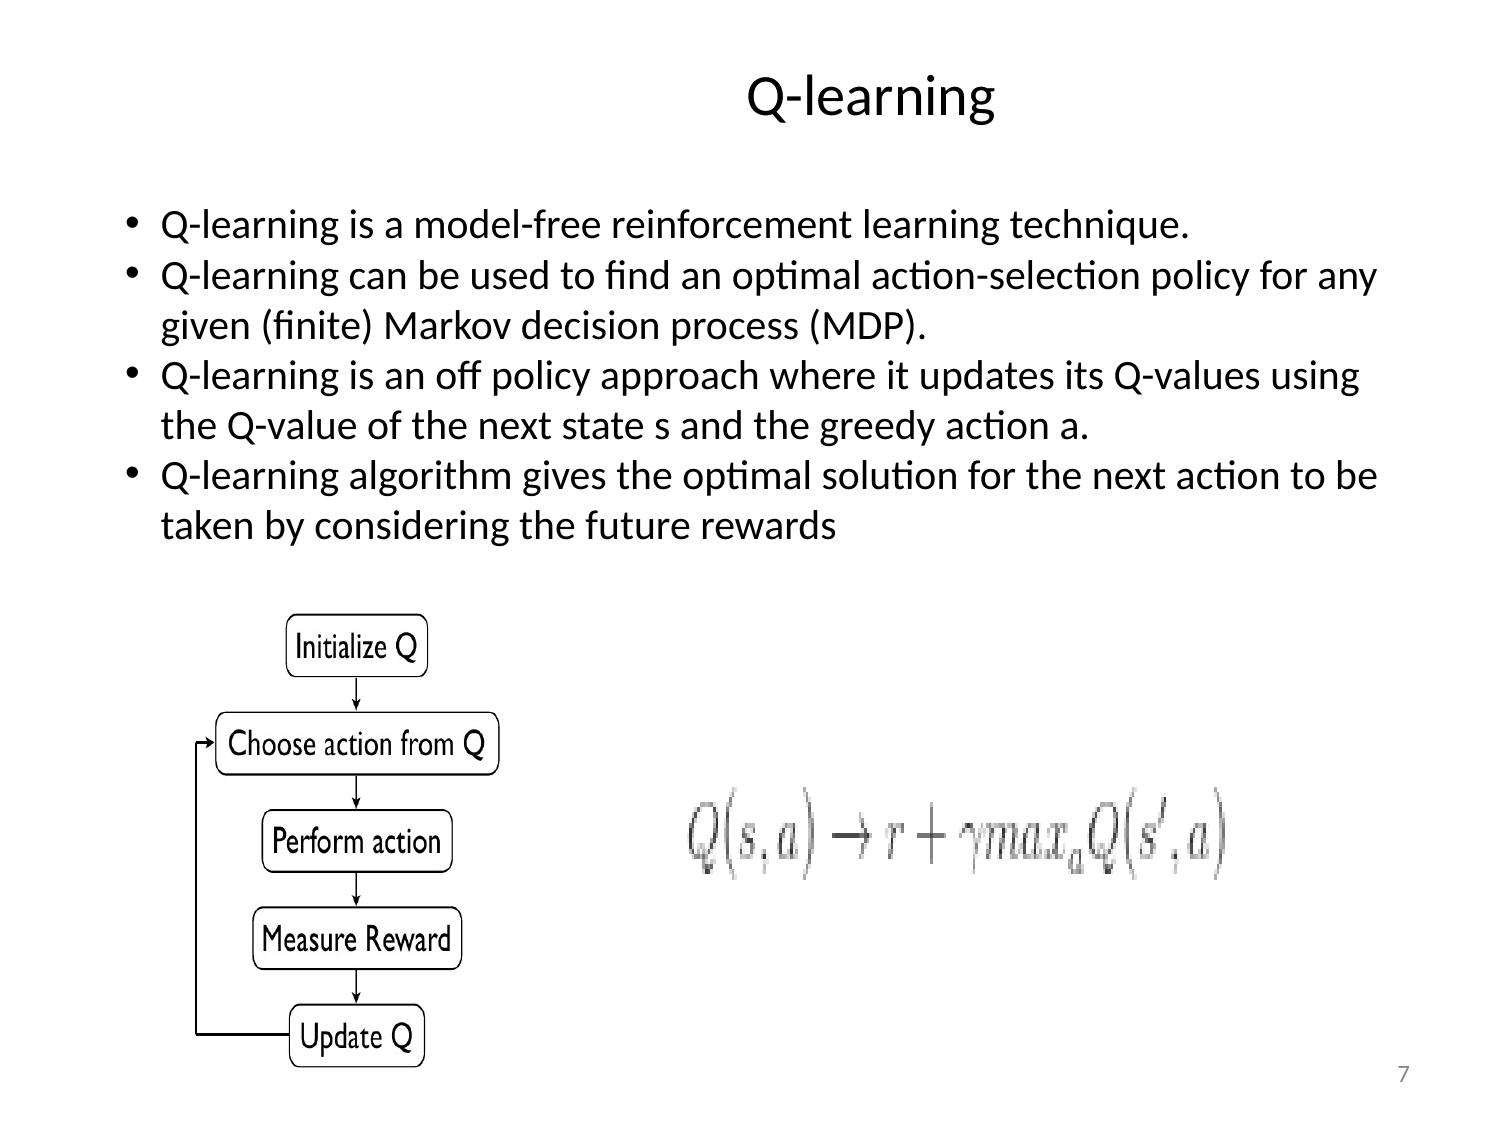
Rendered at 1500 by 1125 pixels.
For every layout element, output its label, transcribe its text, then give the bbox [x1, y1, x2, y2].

picture [687, 787, 1226, 881]
text_box Q-learning Q-learning is a model-free reinforcement learning technique. Q-learning can be used to find an optimal action-selection policy for any given (finite) Markov decision process (MDP). Q-learning is an off policy approach where it updates its Q-values using the Q-value of the next state s and the greedy action a. Q-learning algorithm gives the optimal solution for the next action to be taken by considering the future rewards [75, 50, 1425, 1005]
picture [187, 599, 512, 1088]
text_box <number> [1074, 1042, 1425, 1103]
